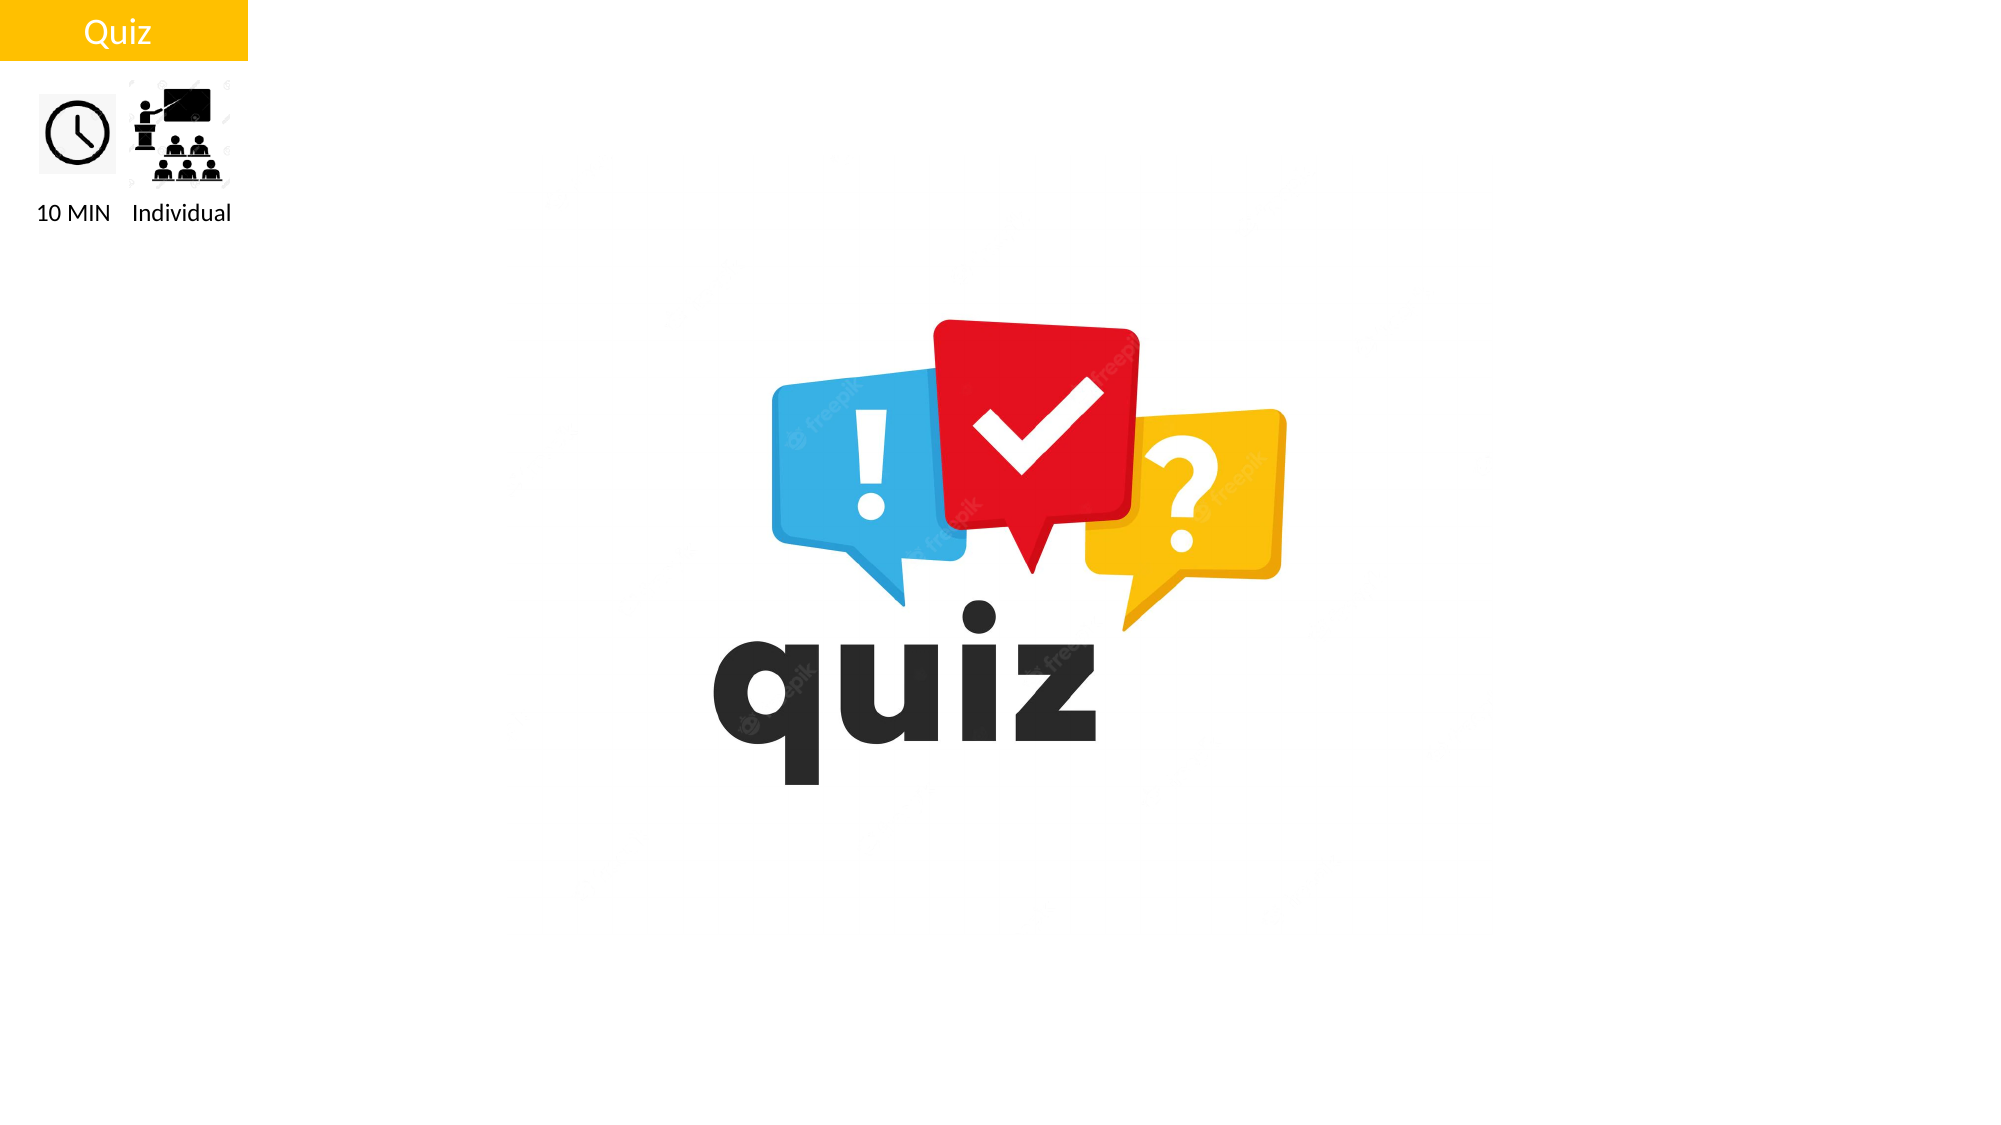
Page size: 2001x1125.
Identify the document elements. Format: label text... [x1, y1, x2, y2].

picture [507, 155, 1493, 935]
picture [39, 94, 116, 175]
text_box 10 MIN [21, 188, 117, 234]
picture [129, 80, 230, 189]
text_box Individual [117, 188, 247, 234]
text_box Quiz [0, 0, 248, 61]
